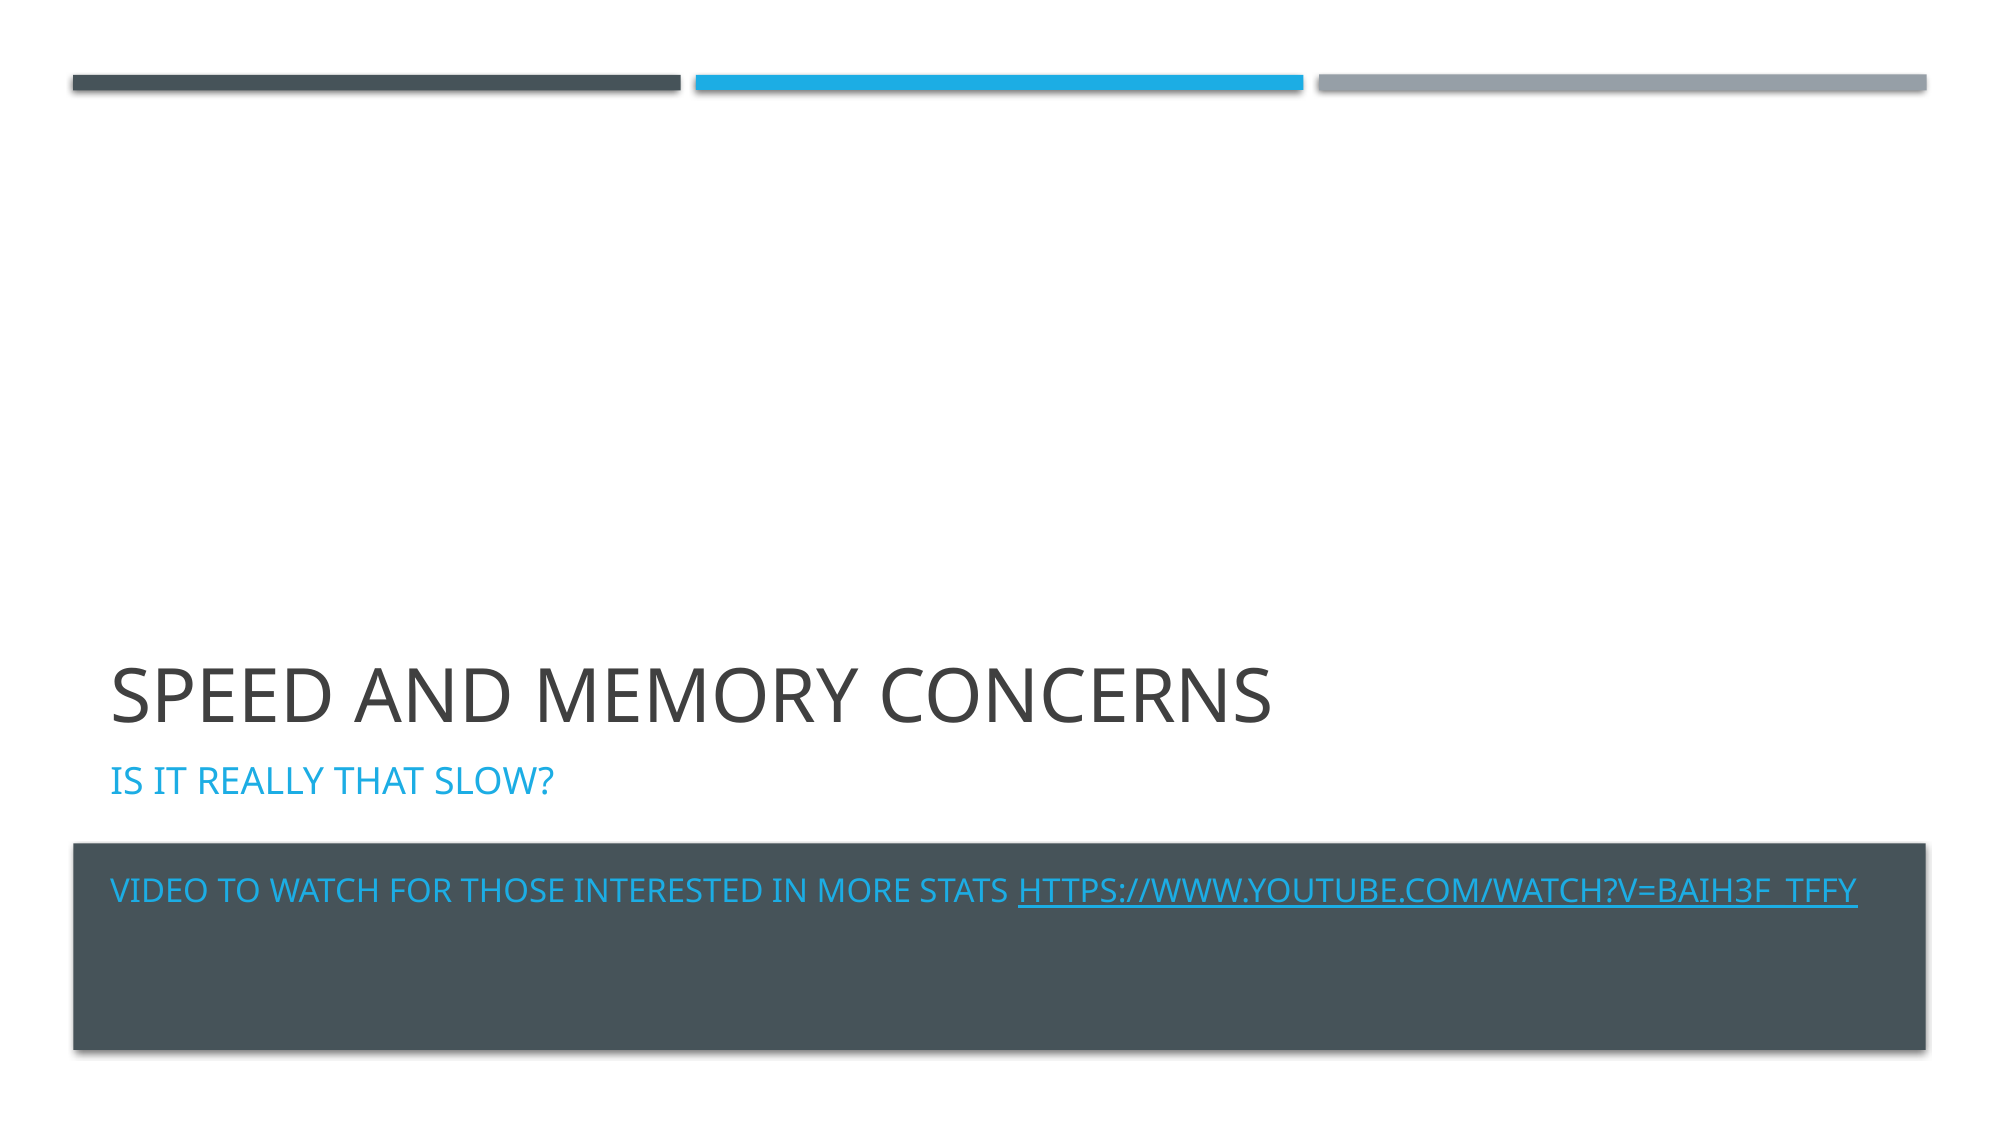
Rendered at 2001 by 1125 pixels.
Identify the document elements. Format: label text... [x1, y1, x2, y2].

list Is it really that slow? [95, 744, 1905, 844]
title Speed and memory concerns [95, 392, 1905, 744]
text_box Video to watch for those interested in more stats https://www.youtube.com/watch?v=baiH3f_TFfY [95, 857, 1905, 957]
